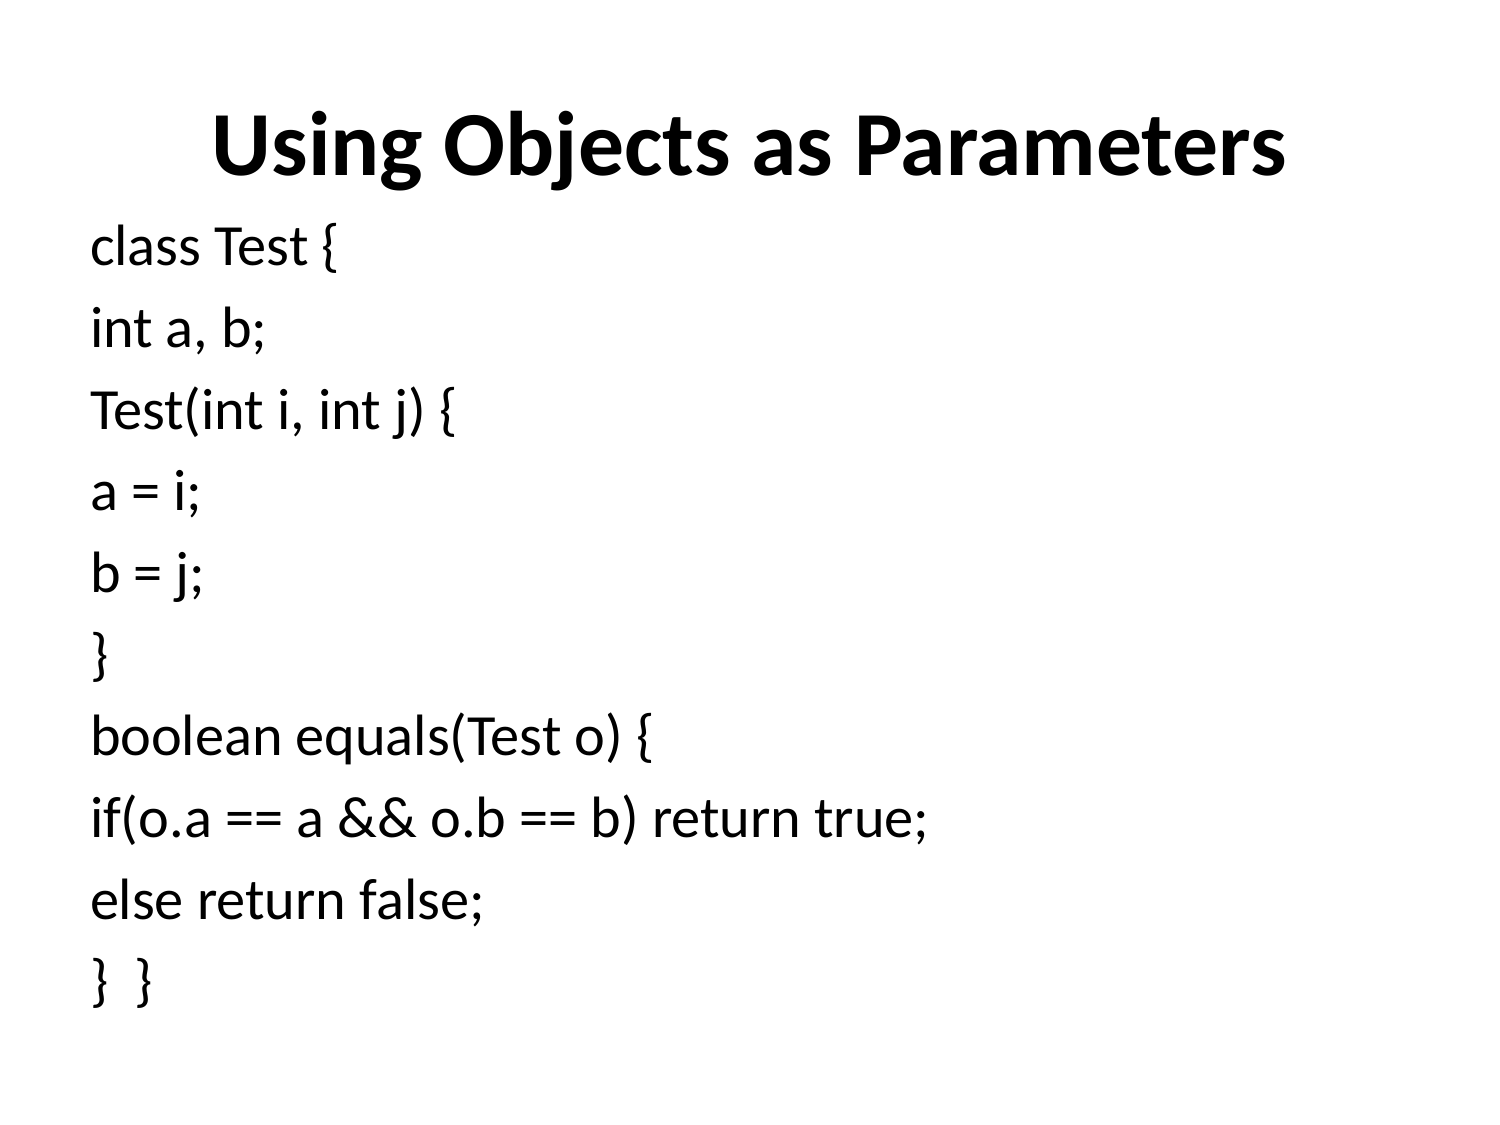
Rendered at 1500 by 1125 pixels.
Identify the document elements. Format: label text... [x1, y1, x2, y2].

list class Test { int a, b; Test(int i, int j) { a = i; b = j; } boolean equals(Test o) { if(o.a == a && o.b == b) return true; else return false; } } [75, 200, 1425, 1005]
title Using Objects as Parameters [75, 45, 1425, 200]
